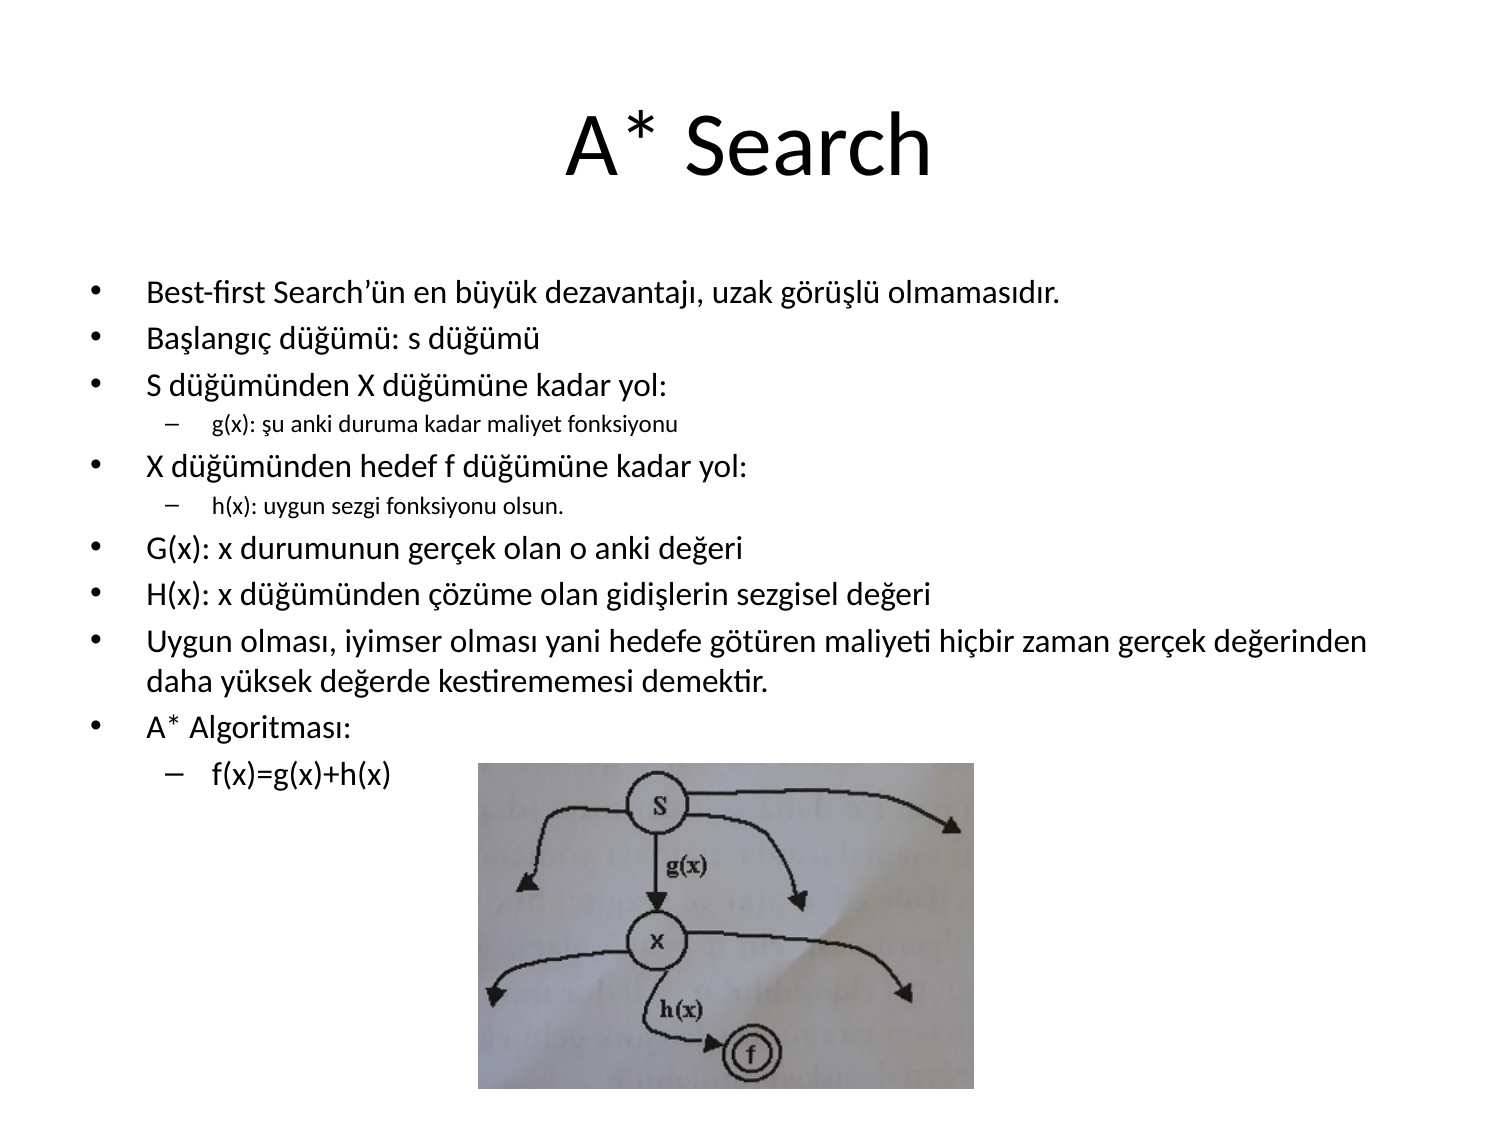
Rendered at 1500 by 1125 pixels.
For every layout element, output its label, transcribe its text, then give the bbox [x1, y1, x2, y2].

picture [477, 762, 974, 1089]
list Best-first Search’ün en büyük dezavantajı, uzak görüşlü olmamasıdır. Başlangıç düğümü: s düğümü S düğümünden X düğümüne kadar yol: g(x): şu anki duruma kadar maliyet fonksiyonu X düğümünden hedef f düğümüne kadar yol: h(x): uygun sezgi fonksiyonu olsun. G(x): x durumunun gerçek olan o anki değeri H(x): x düğümünden çözüme olan gidişlerin sezgisel değeri Uygun olması, iyimser olması yani hedefe götüren maliyeti hiçbir zaman gerçek değerinden daha yüksek değerde kestirememesi demektir. A* Algoritması: f(x)=g(x)+h(x) [75, 262, 1425, 1005]
title A* Search [75, 45, 1425, 233]
